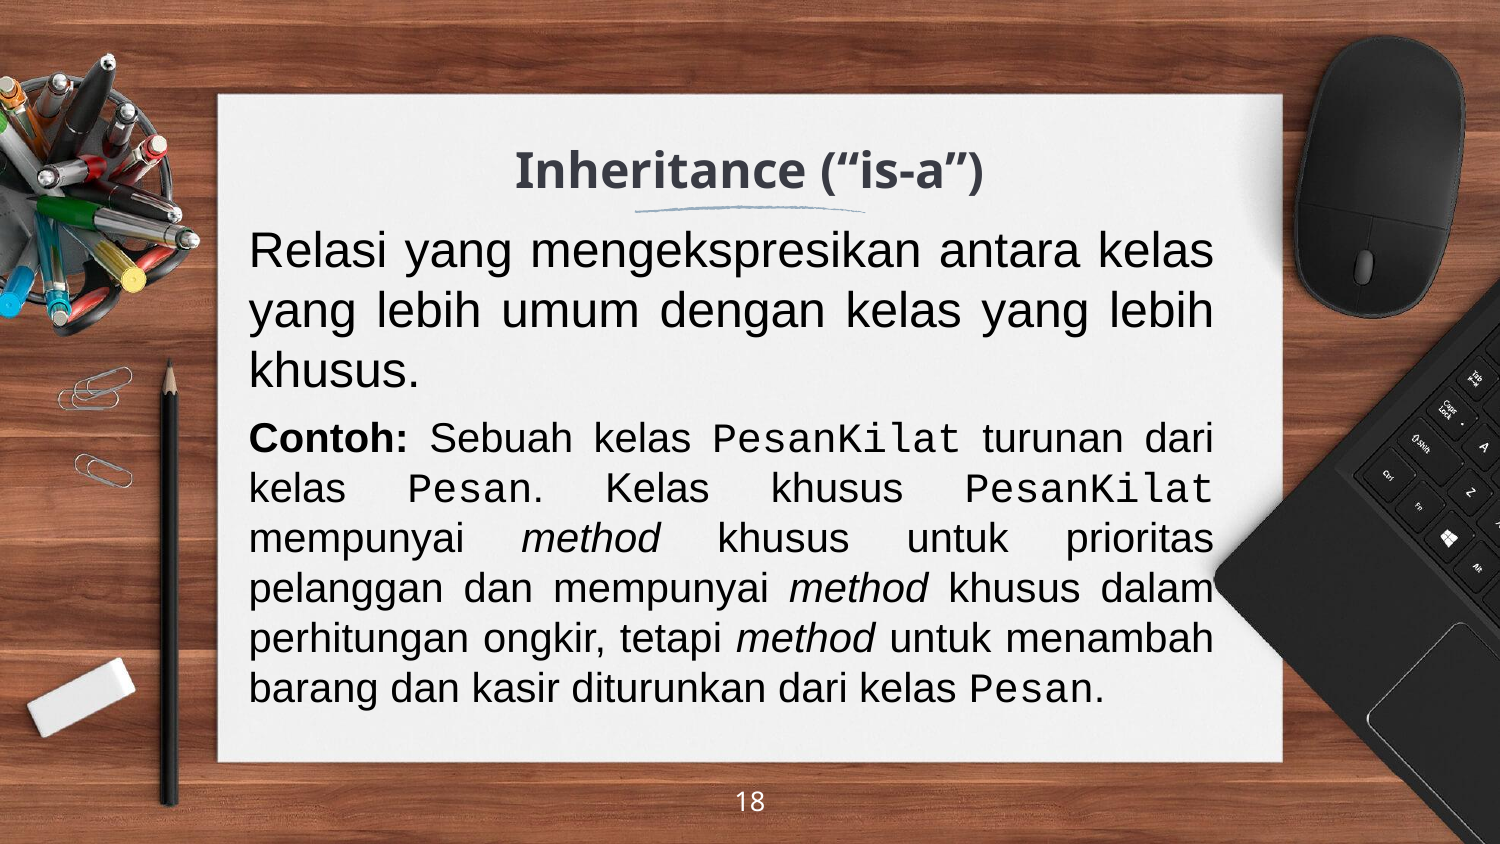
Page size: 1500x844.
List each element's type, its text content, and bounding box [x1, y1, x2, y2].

picture [0, 0, 1500, 844]
text_box Relasi yang mengekspresikan antara kelas yang lebih umum dengan kelas yang lebih khusus. Contoh: Sebuah kelas PesanKilat turunan dari kelas Pesan. Kelas khusus PesanKilat mempunyai method khusus untuk prioritas pelanggan dan mempunyai method khusus dalam perhitungan ongkir, tetapi method untuk menambah barang dan kasir diturunkan dari kelas Pesan. [248, 217, 1215, 699]
slide_number 18 [705, 762, 795, 844]
title Inheritance (“is-a”) [267, 125, 1233, 199]
